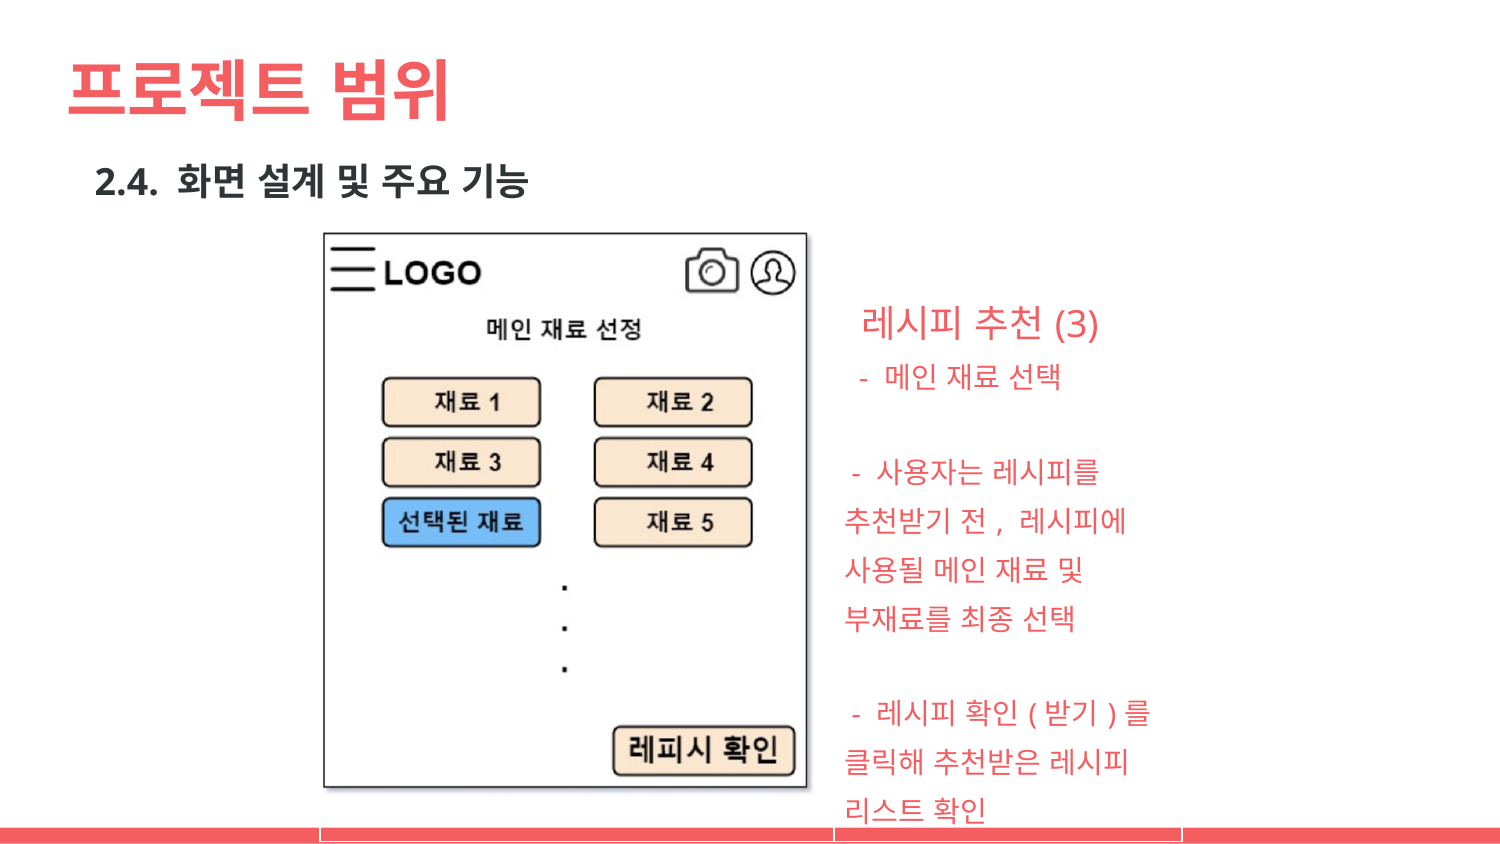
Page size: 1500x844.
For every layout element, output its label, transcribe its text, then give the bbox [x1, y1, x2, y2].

table_header [321, 231, 833, 841]
picture [319, 229, 813, 797]
title 프로젝트 범위 [51, 34, 1449, 137]
text_box 2.4. 화면 설계 및 주요 기능 [79, 144, 546, 211]
table_header 레시피 추천(3) - 메인 재료 선택 - 사용자는 레시피를 추천받기 전, 레시피에 사용될 메인 재료 및 부재료를 최종 선택 - 레시피 확인(받기)를 클릭해 추천받은 레시피 리스트 확인 [835, 231, 1181, 841]
